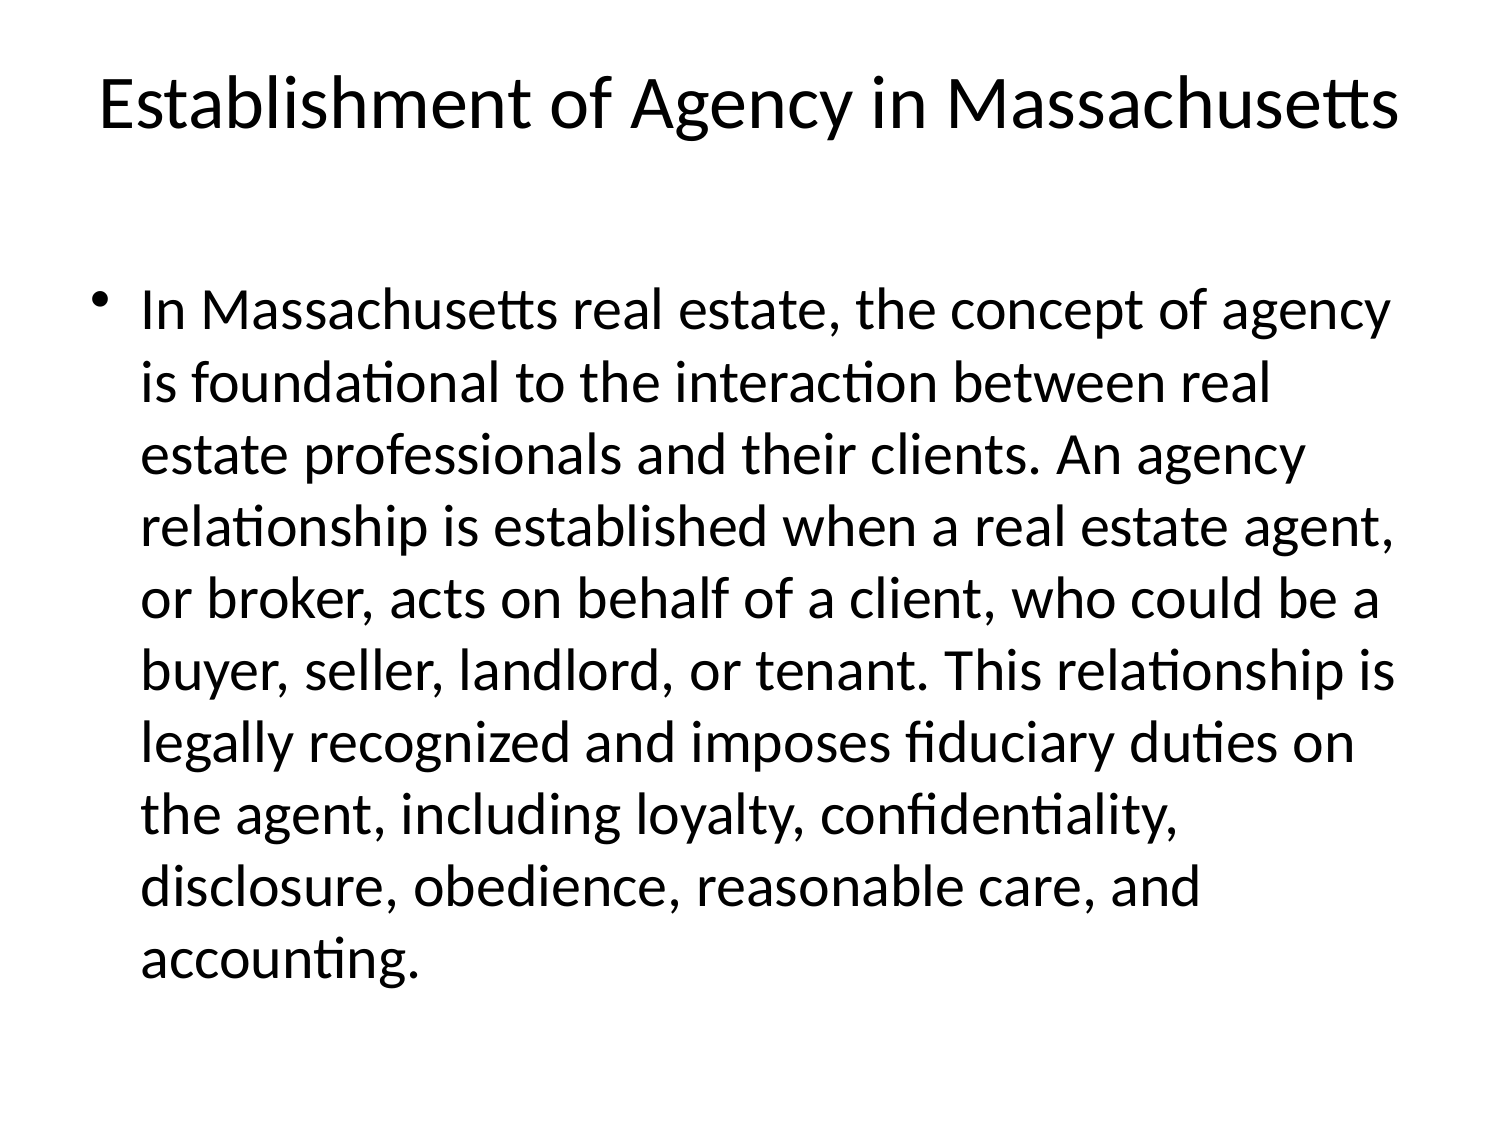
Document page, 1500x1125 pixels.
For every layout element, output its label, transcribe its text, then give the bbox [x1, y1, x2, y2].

list In Massachusetts real estate, the concept of agency is foundational to the interaction between real estate professionals and their clients. An agency relationship is established when a real estate agent, or broker, acts on behalf of a client, who could be a buyer, seller, landlord, or tenant. This relationship is legally recognized and imposes fiduciary duties on the agent, including loyalty, confidentiality, disclosure, obedience, reasonable care, and accounting. [75, 262, 1425, 1005]
title Establishment of Agency in Massachusetts [75, 45, 1425, 233]
